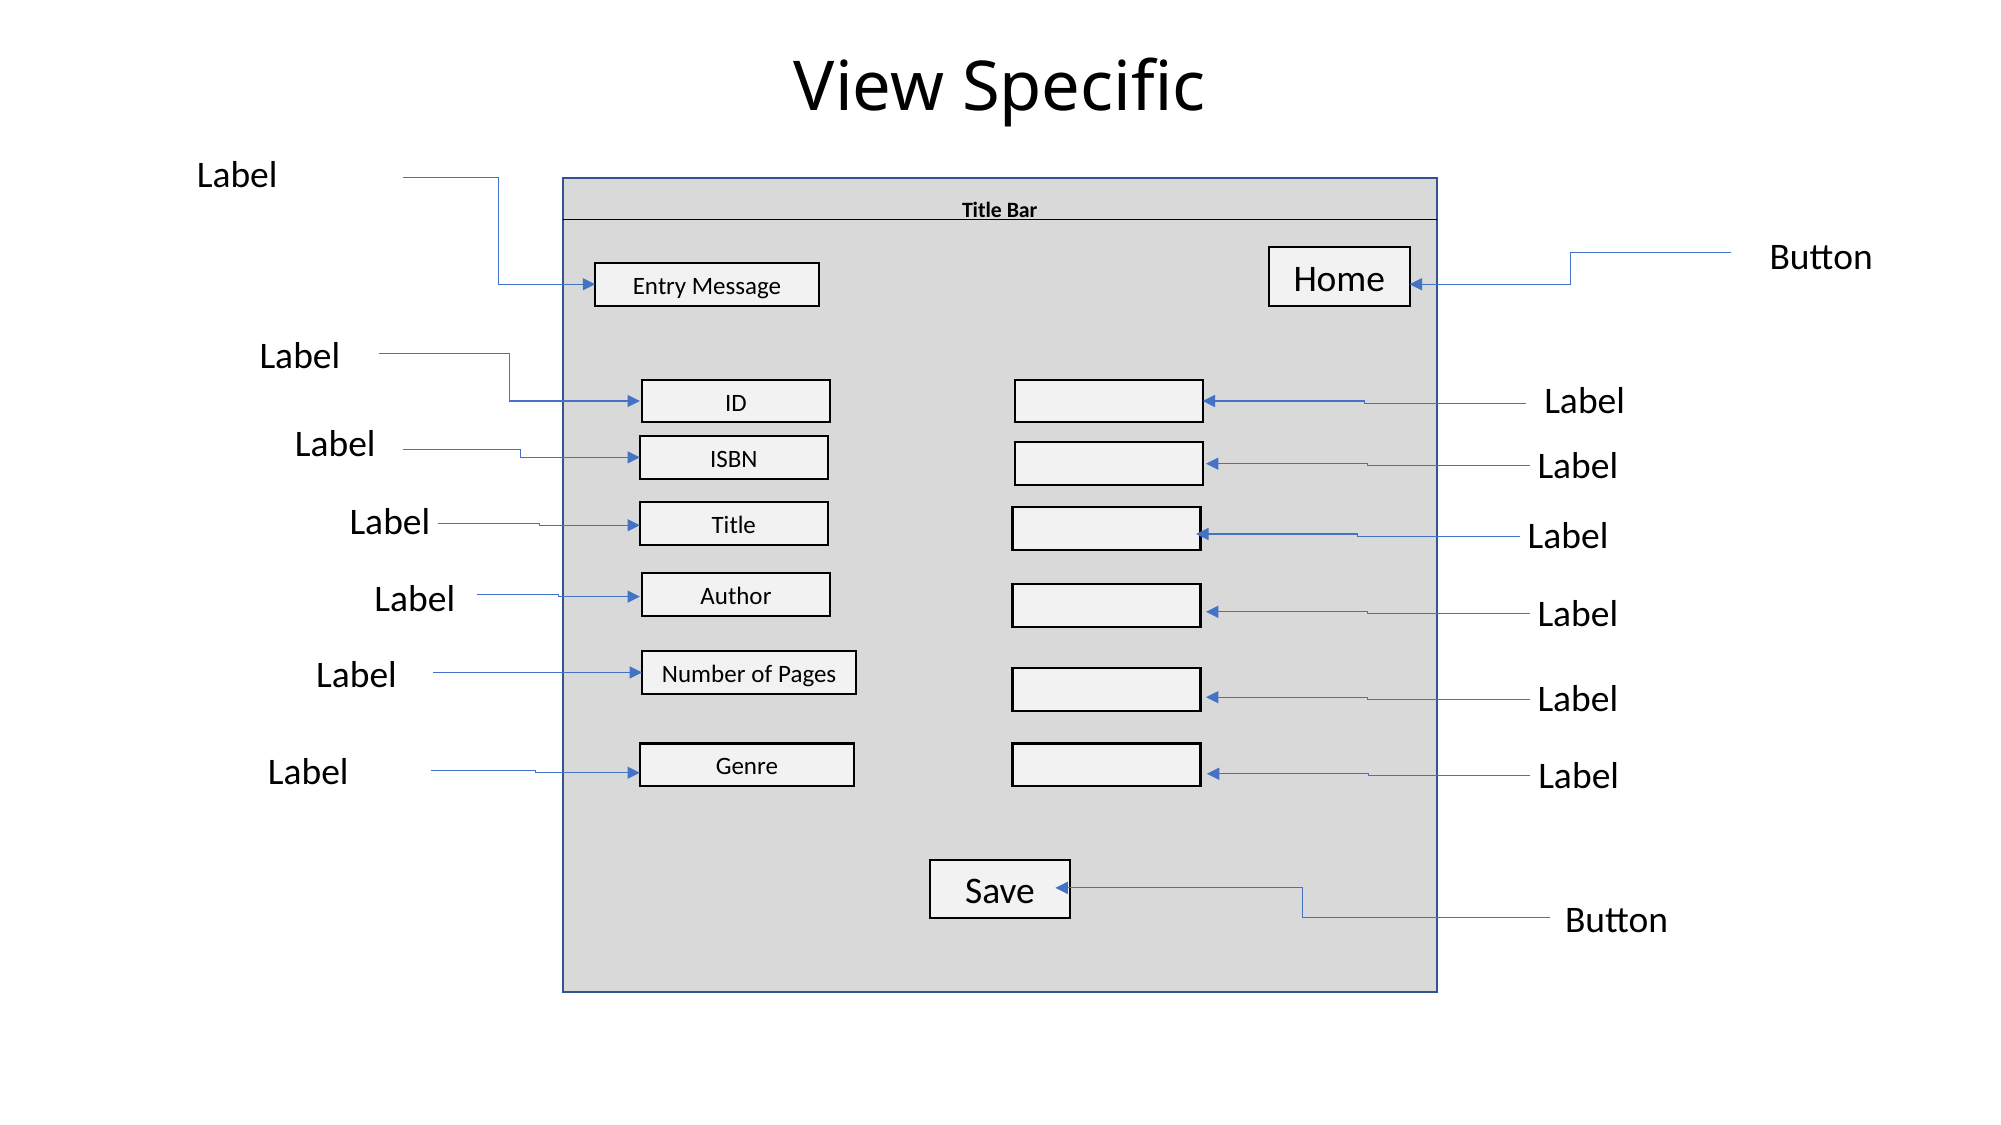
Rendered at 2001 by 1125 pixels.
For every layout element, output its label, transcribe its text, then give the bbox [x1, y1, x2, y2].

text_box Label [1522, 433, 1678, 494]
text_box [1409, 252, 1731, 285]
text_box [1014, 441, 1204, 486]
text_box Number of Pages [641, 650, 857, 695]
text_box ISBN [639, 435, 829, 480]
text_box Genre [639, 742, 855, 787]
text_box Label [280, 411, 477, 472]
text_box Title [639, 501, 829, 546]
text_box Label [1522, 666, 1678, 727]
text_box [1196, 533, 1520, 537]
text_box [1011, 583, 1202, 628]
text_box Home [1268, 246, 1411, 307]
text_box ID [641, 379, 831, 423]
text_box Title Bar [596, 220, 1437, 229]
text_box Label [301, 642, 499, 702]
text_box [1011, 667, 1202, 712]
text_box Author [641, 572, 831, 617]
text_box Title Bar [596, 187, 1437, 219]
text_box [402, 449, 640, 458]
text_box Label [359, 566, 557, 626]
text_box Entry Message [594, 262, 820, 307]
text_box Label [1523, 743, 1770, 804]
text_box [403, 177, 596, 285]
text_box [378, 353, 640, 401]
text_box [562, 177, 1438, 993]
text_box Button [1754, 224, 1910, 285]
text_box Label [244, 323, 442, 384]
text_box [1014, 379, 1204, 423]
text_box Label [1522, 581, 1678, 642]
title View Specific [600, 42, 1400, 133]
text_box Label [182, 142, 379, 203]
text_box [1055, 887, 1551, 919]
text_box Label [1512, 503, 1668, 564]
text_box Label [334, 490, 532, 550]
text_box Label [253, 739, 450, 799]
text_box Button [1550, 887, 1705, 948]
text_box Save [929, 859, 1071, 919]
text_box Label [1529, 368, 1727, 429]
text_box [1011, 506, 1202, 551]
text_box [1011, 742, 1202, 787]
